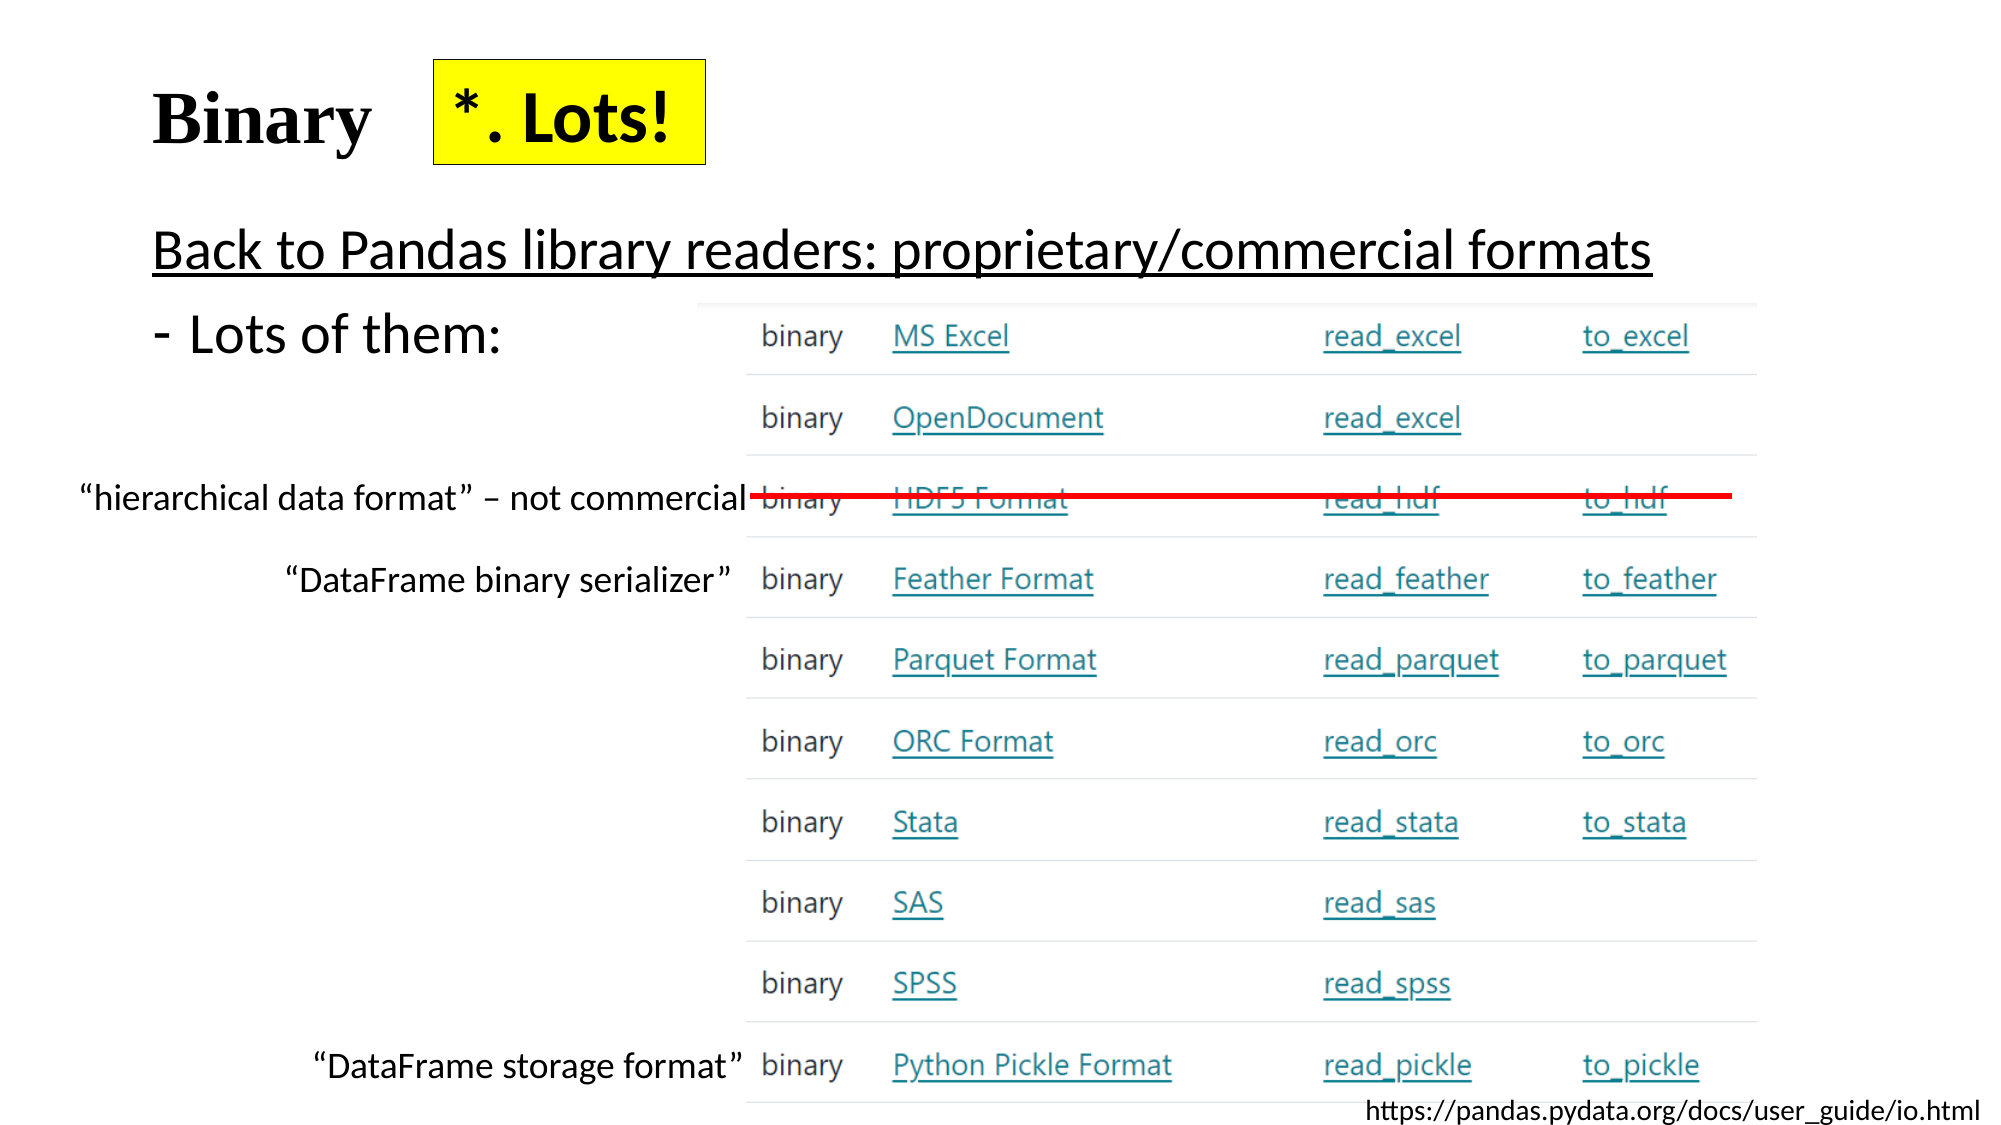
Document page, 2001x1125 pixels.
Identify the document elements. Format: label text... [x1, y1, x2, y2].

text_box “DataFrame binary serializer” [268, 547, 696, 608]
list Back to Pandas library readers: proprietary/commercial formats Lots of them: [137, 211, 2000, 388]
title Binary [137, 59, 419, 178]
text_box https://pandas.pydata.org/docs/user_guide/io.html [1350, 1083, 1997, 1125]
text_box *. Lots! [433, 59, 706, 165]
picture [696, 303, 1757, 1109]
text_box “DataFrame storage format” [296, 1033, 696, 1093]
text_box “hierarchical data format” – not commercial [63, 465, 696, 526]
